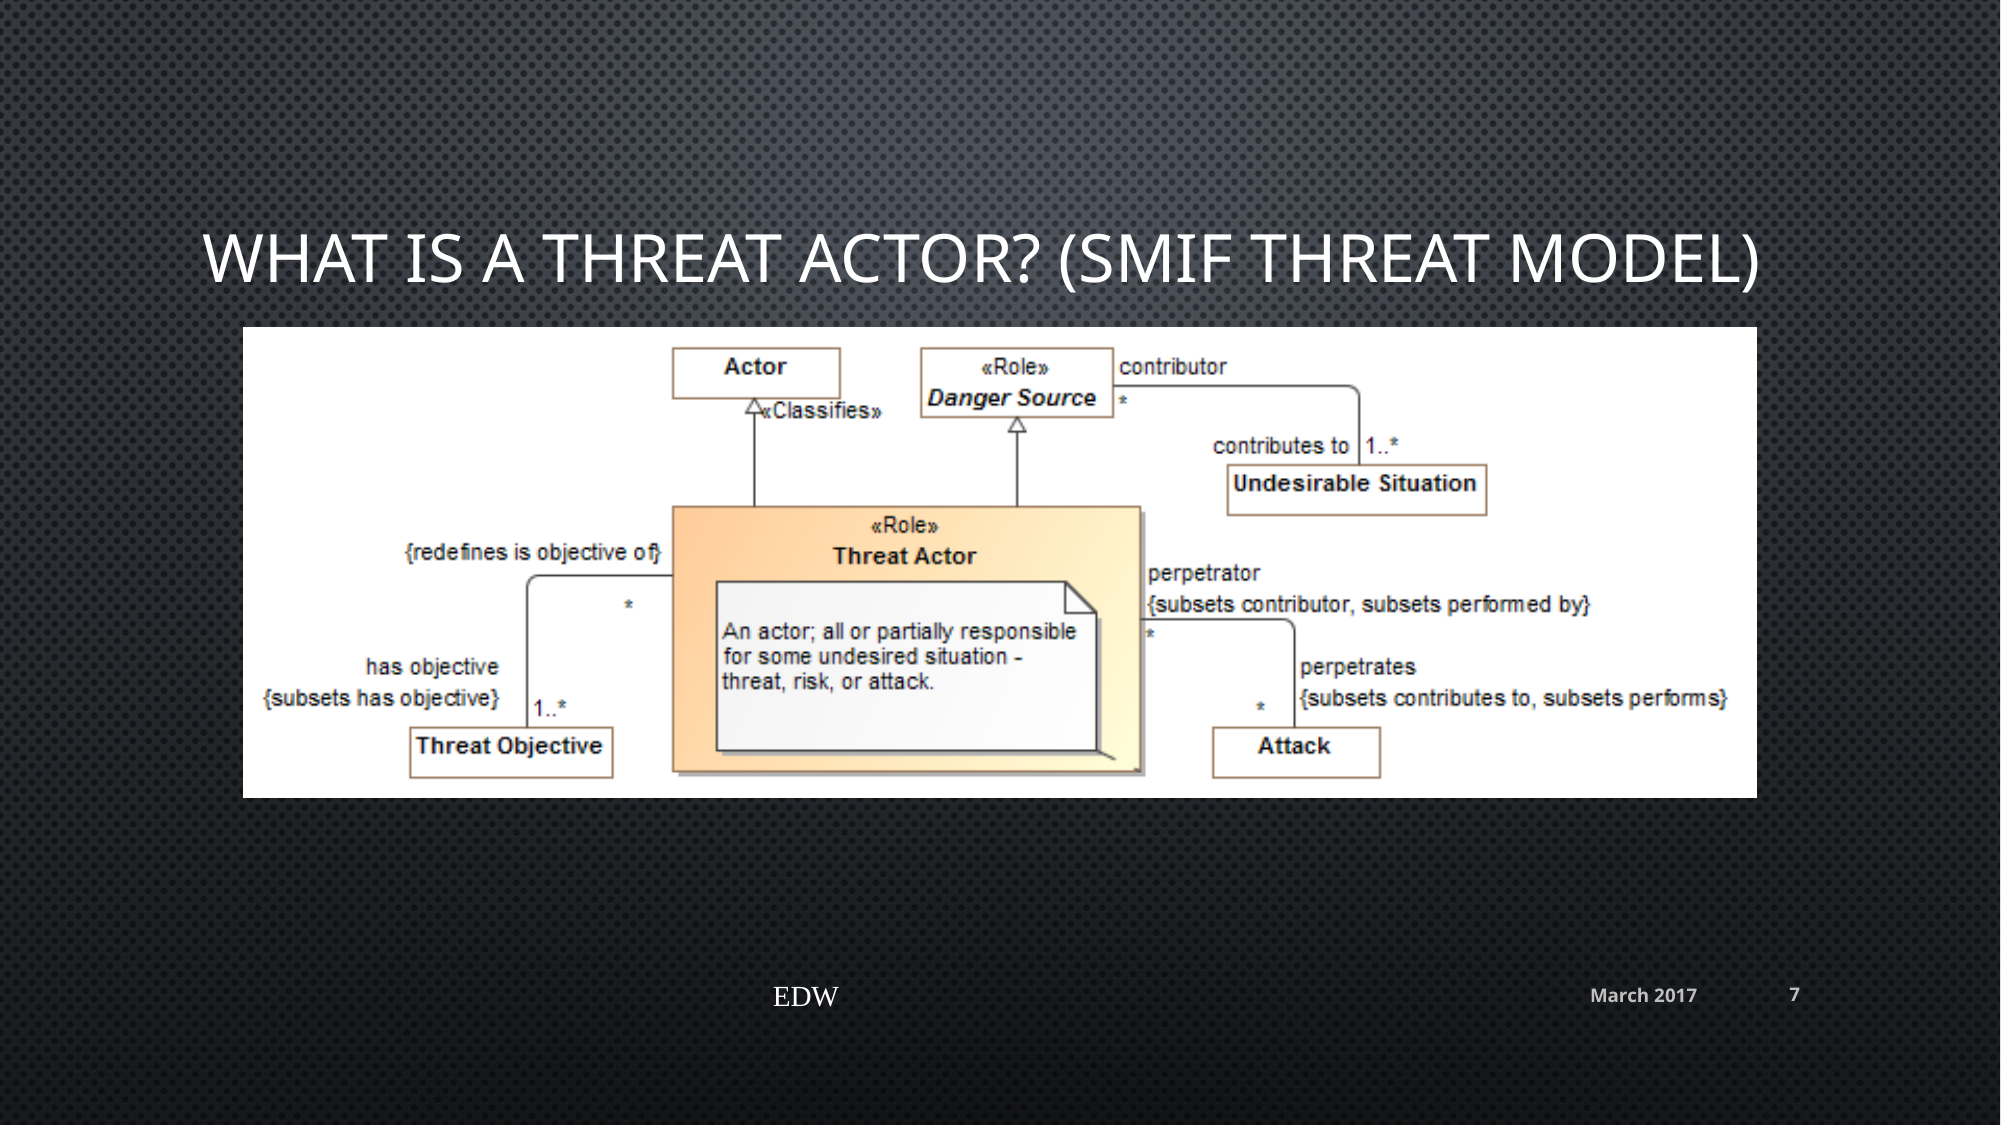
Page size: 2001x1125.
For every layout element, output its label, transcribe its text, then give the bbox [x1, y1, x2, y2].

footer EDW [187, 965, 1425, 1025]
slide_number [1449, 965, 1713, 1025]
title What is a threat actor? (SMIF Threat Model) [187, 99, 1813, 413]
picture [243, 326, 1757, 799]
slide_number 7 [1724, 965, 1816, 1025]
